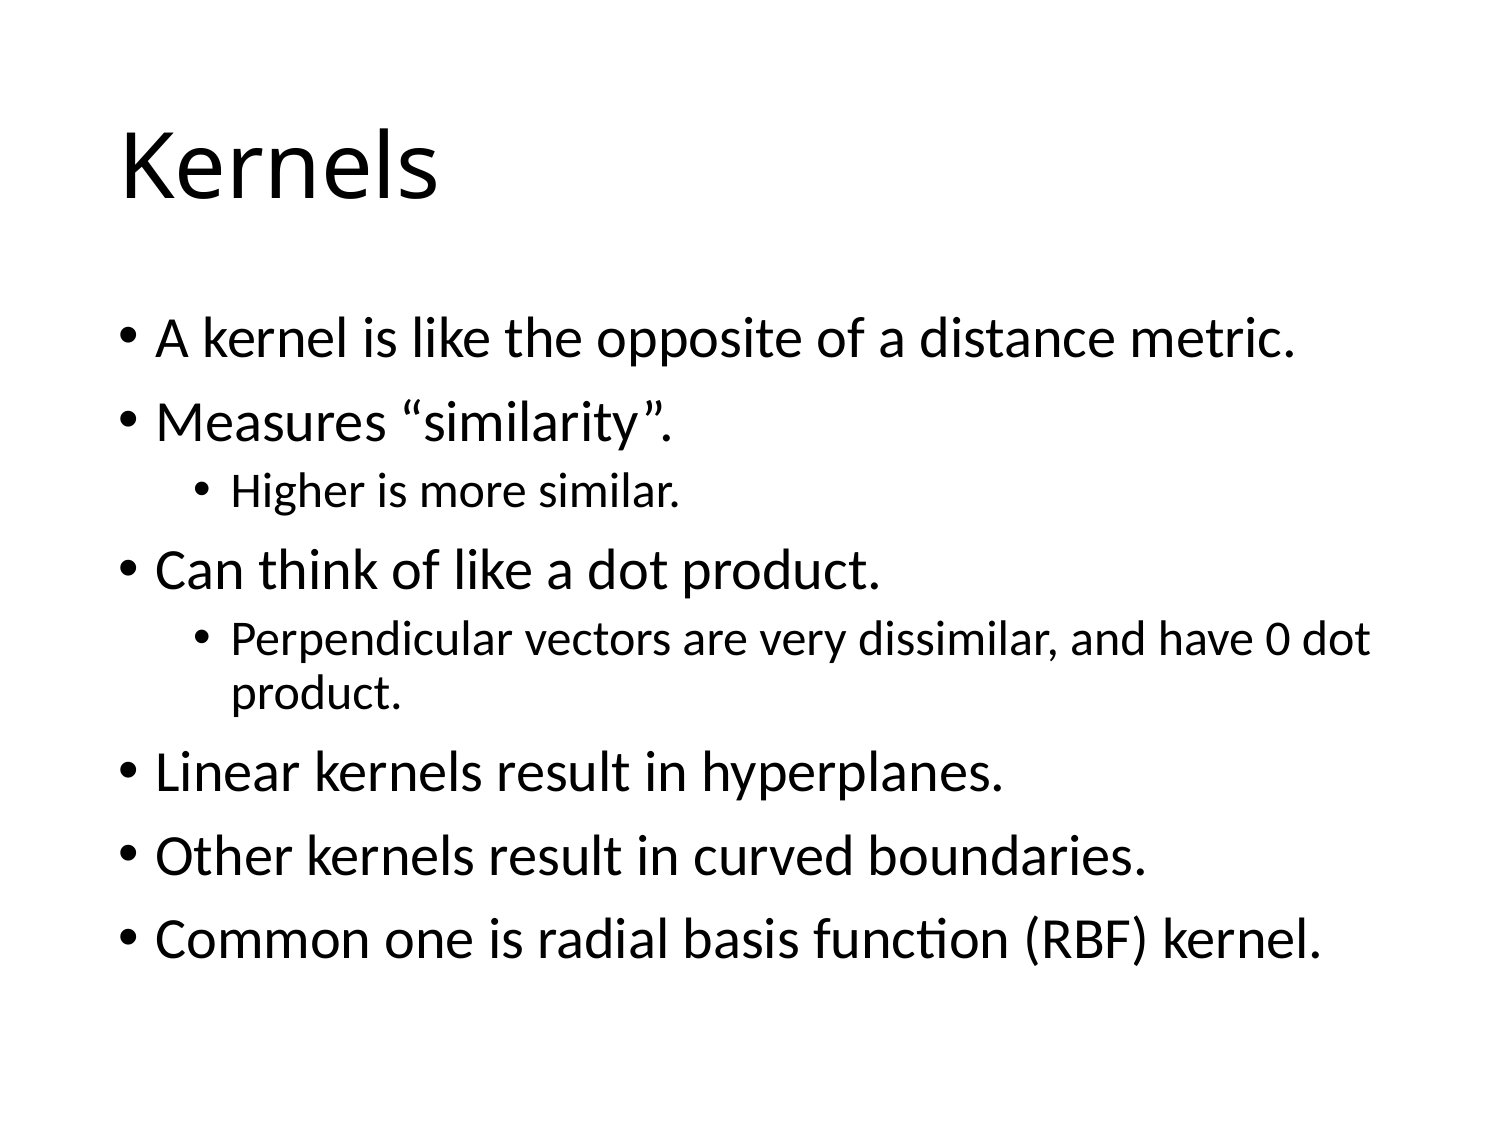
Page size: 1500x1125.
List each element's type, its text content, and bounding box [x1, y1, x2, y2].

title Kernels [103, 59, 1397, 278]
list A kernel is like the opposite of a distance metric. Measures “similarity”. Higher is more similar. Can think of like a dot product. Perpendicular vectors are very dissimilar, and have 0 dot product. Linear kernels result in hyperplanes. Other kernels result in curved boundaries. Common one is radial basis function (RBF) kernel. [103, 299, 1397, 1014]
